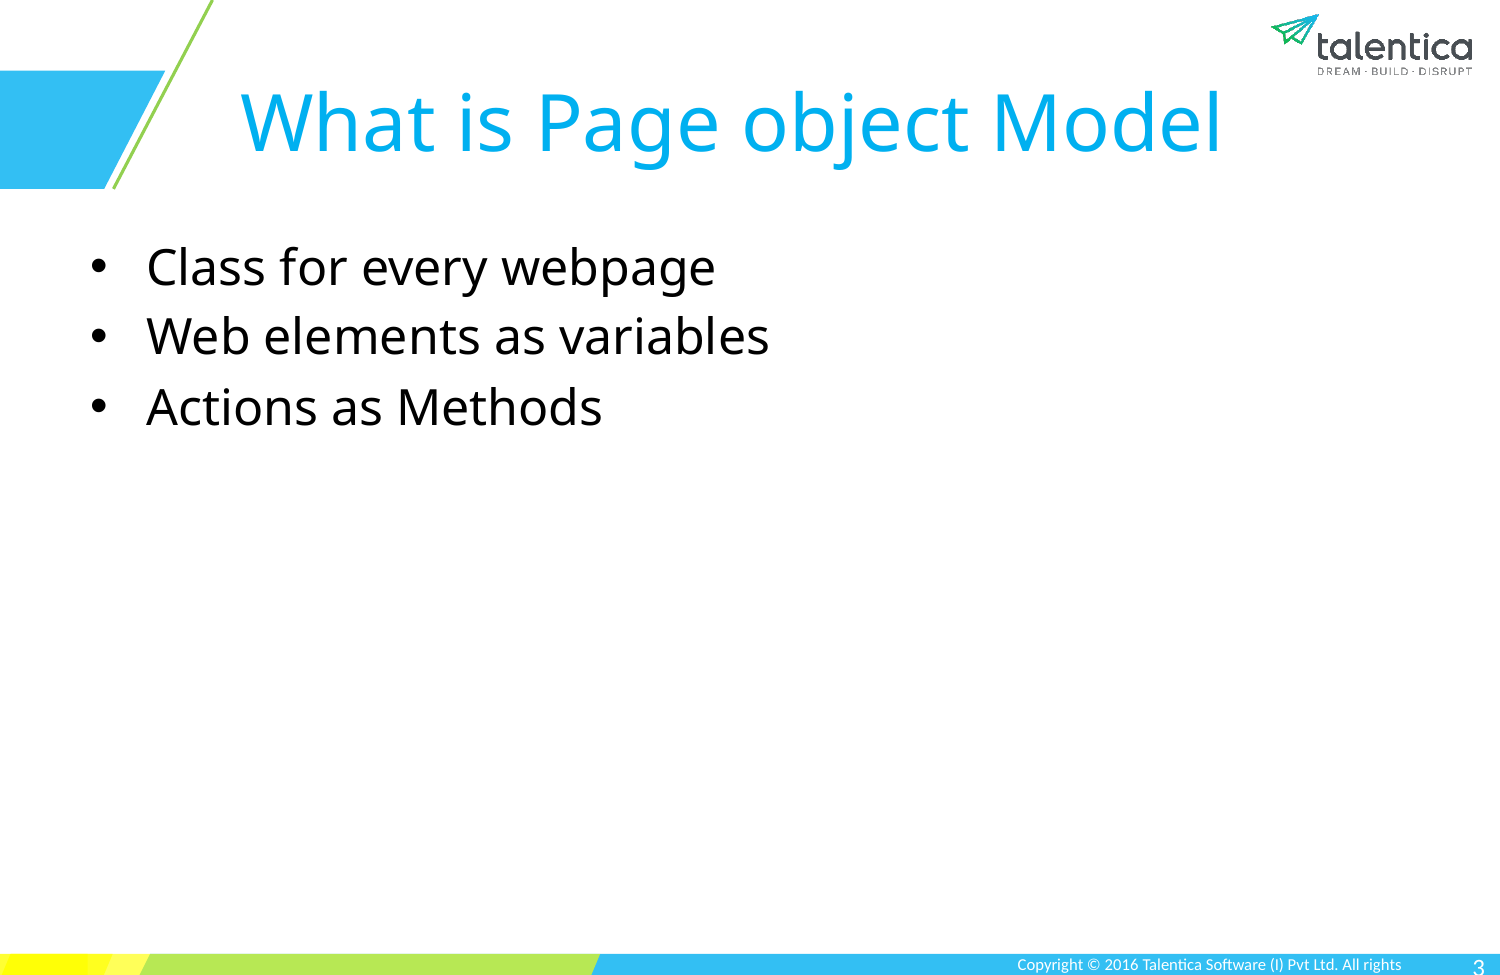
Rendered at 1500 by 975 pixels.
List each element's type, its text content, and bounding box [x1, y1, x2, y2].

slide_number 3 [1425, 940, 1500, 975]
list Class for every webpage Web elements as variables Actions as Methods [75, 227, 1425, 871]
picture [1262, 6, 1482, 83]
title What is Page object Model [225, 39, 1425, 202]
